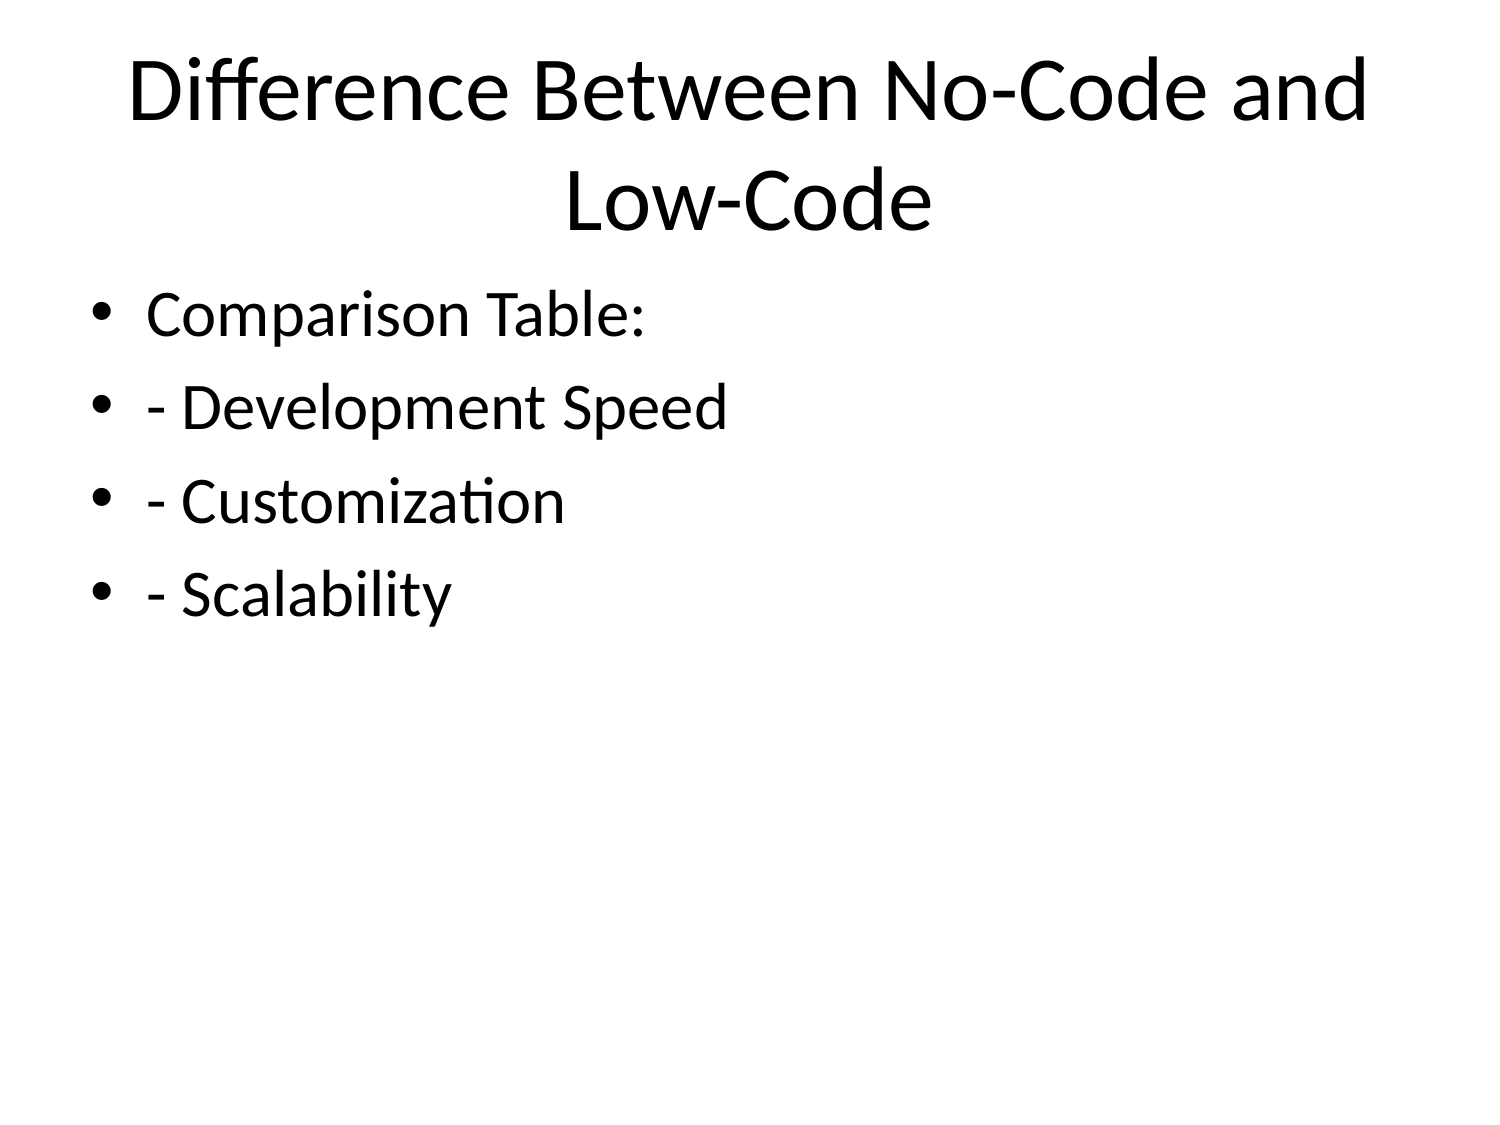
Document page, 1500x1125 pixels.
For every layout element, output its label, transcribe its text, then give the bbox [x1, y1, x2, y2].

title Difference Between No-Code and Low-Code [75, 45, 1425, 233]
list Comparison Table: - Development Speed - Customization - Scalability [75, 262, 1425, 1005]
